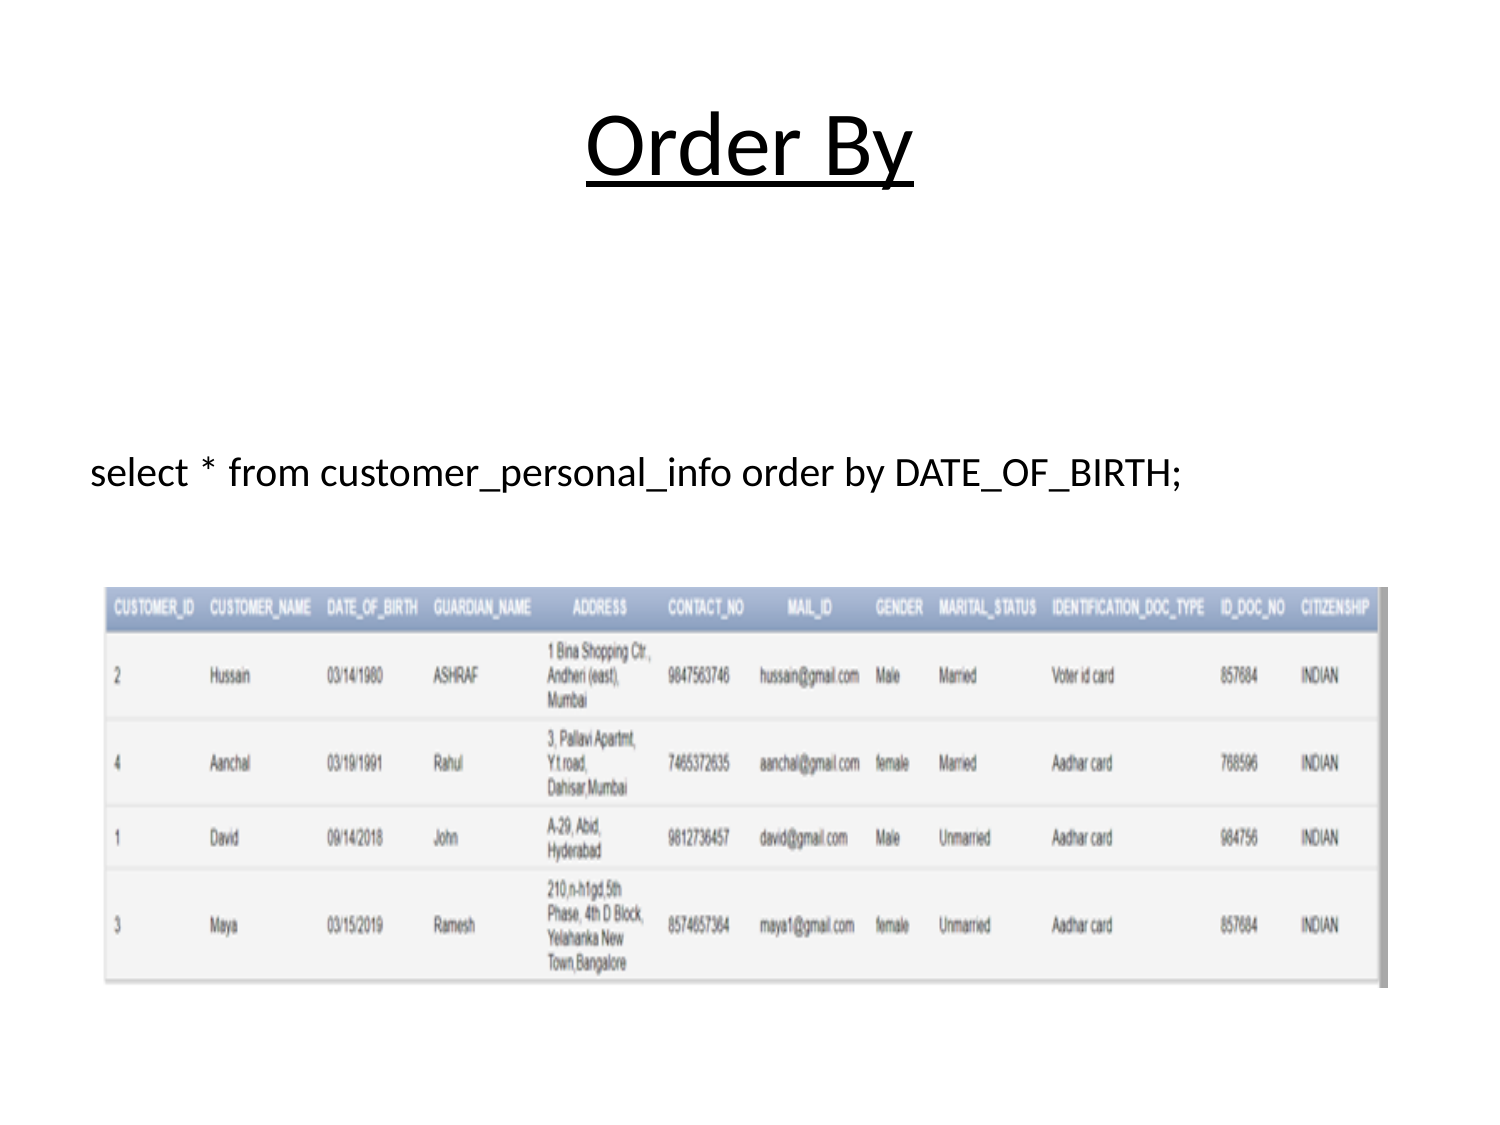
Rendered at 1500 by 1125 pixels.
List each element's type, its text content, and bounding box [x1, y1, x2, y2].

title Order By [75, 45, 1425, 233]
picture [99, 587, 1388, 988]
list select * from customer_personal_info order by DATE_OF_BIRTH; [75, 262, 1425, 1005]
